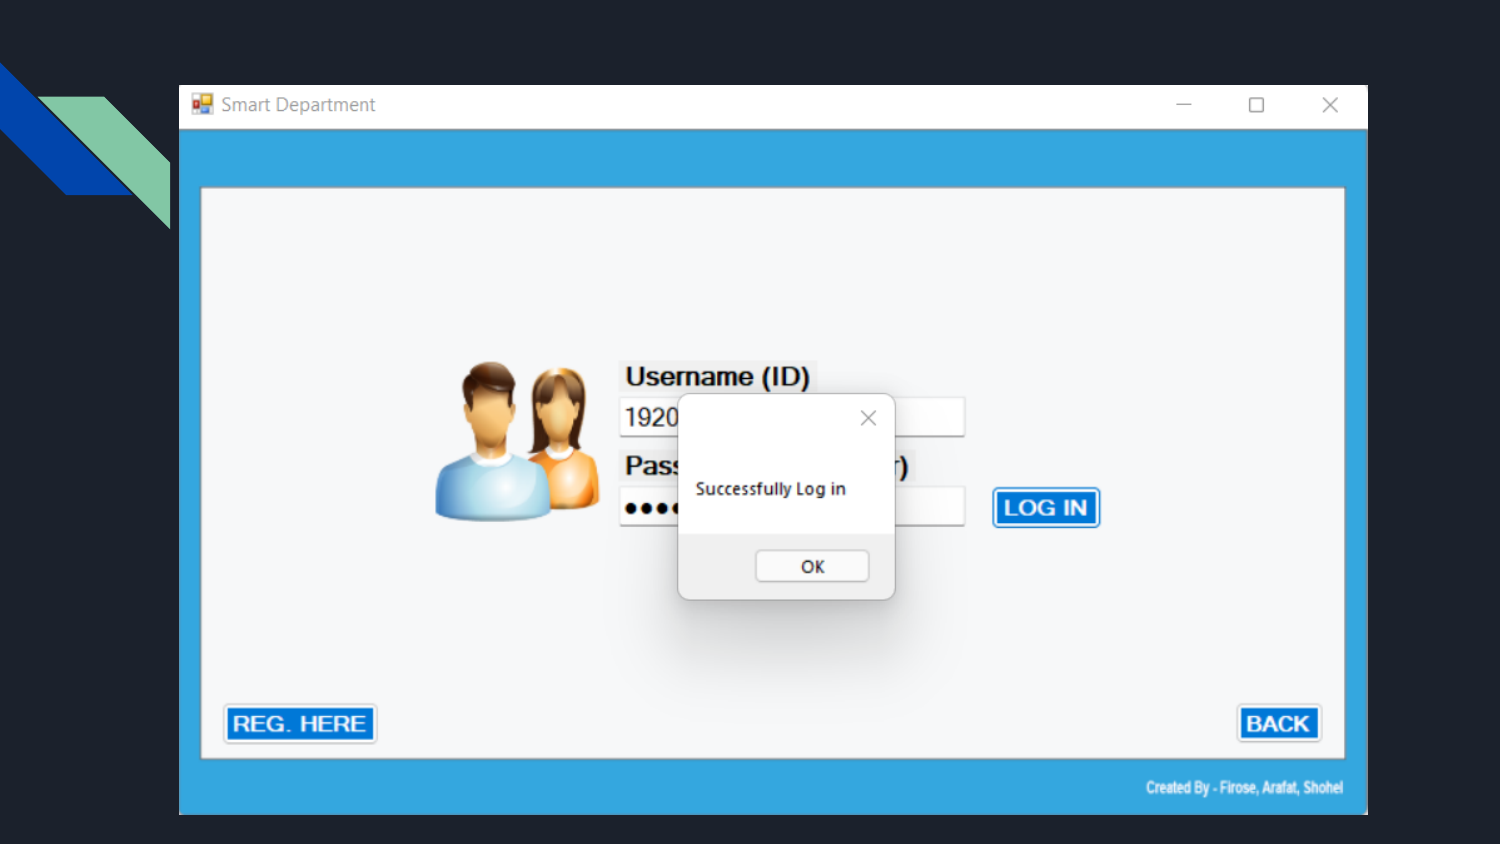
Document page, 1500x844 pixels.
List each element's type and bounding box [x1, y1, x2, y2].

picture [179, 85, 1368, 815]
